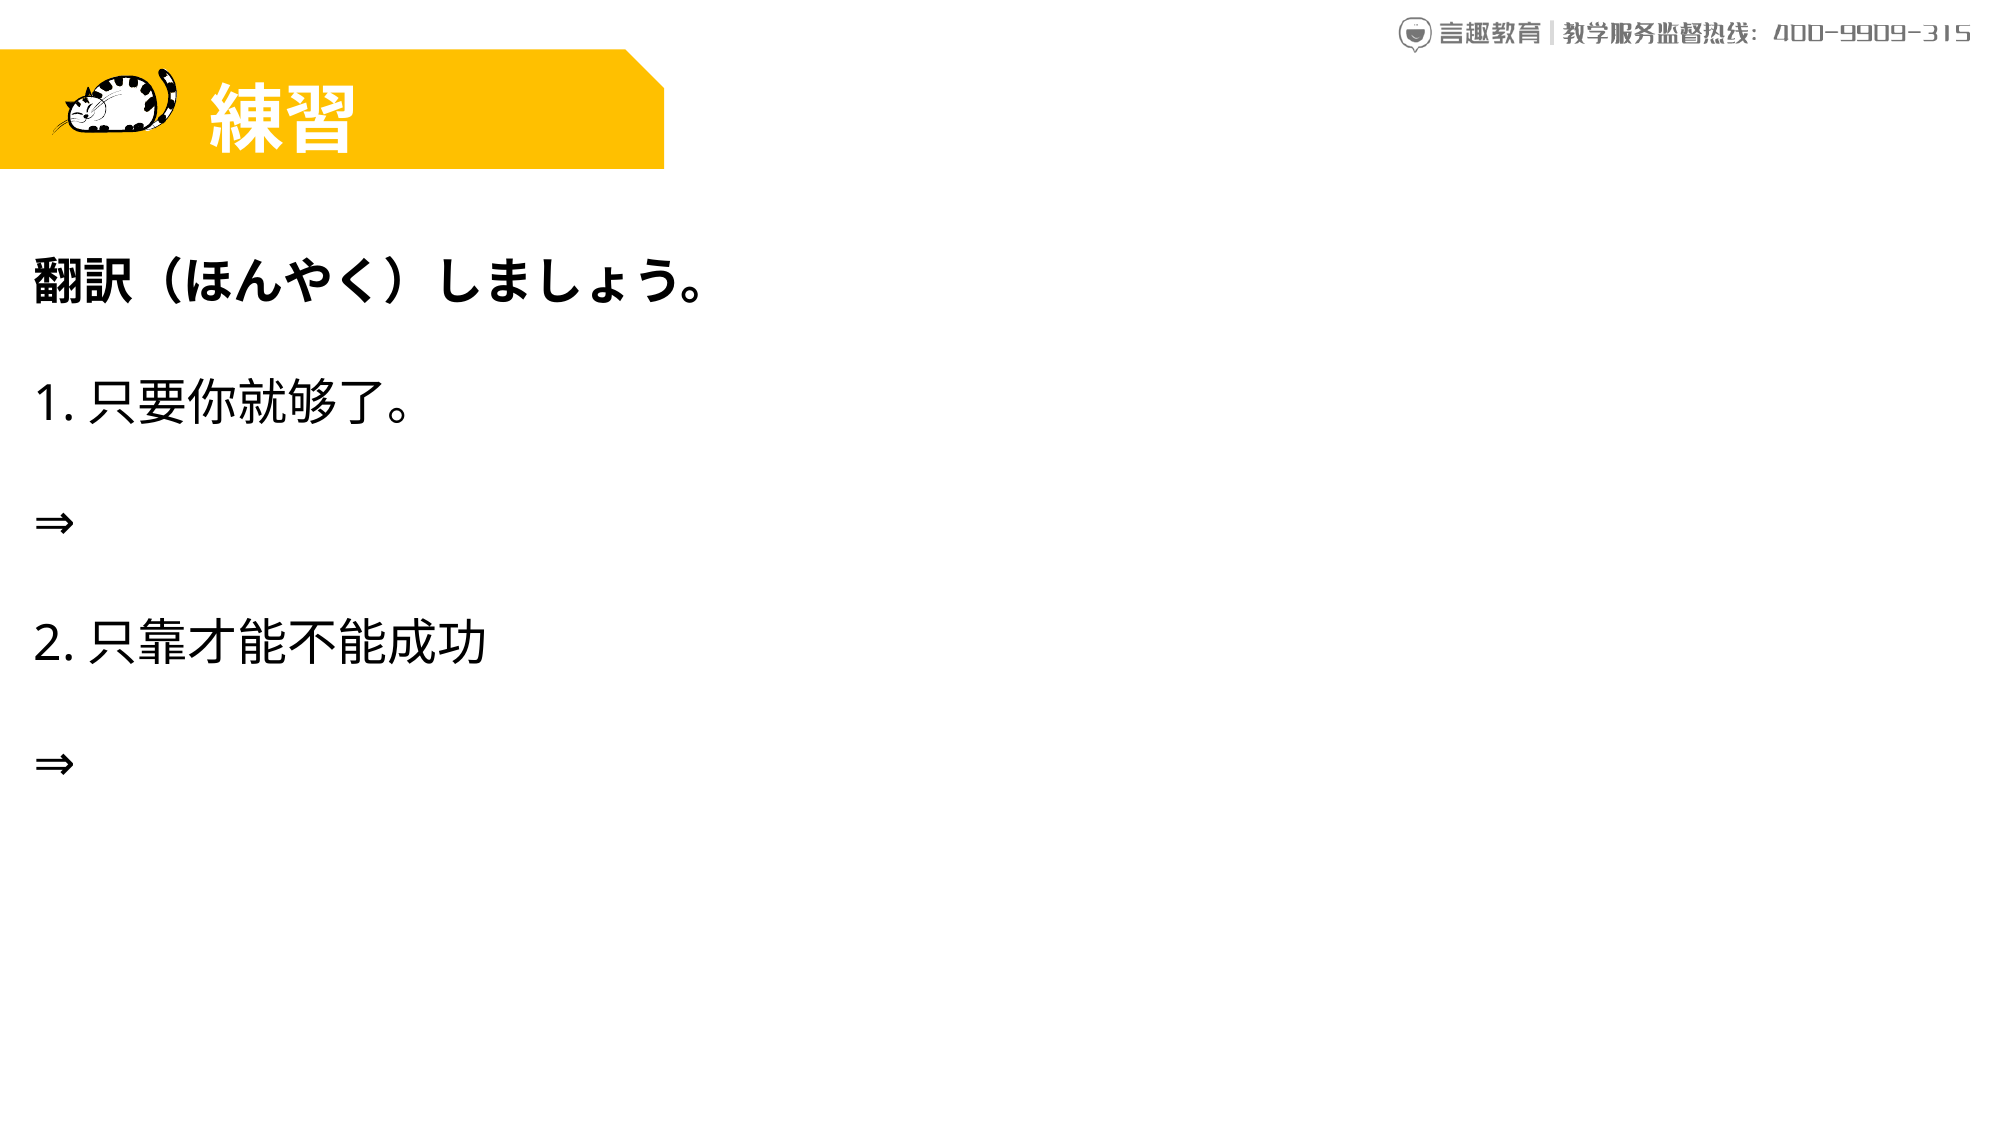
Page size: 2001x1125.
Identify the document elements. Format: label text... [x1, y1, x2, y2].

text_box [0, 49, 665, 169]
text_box 翻訳（ほんやく）しましょう。 1.只要你就够了。 ⇒ 2.只靠才能不能成功 ⇒ [18, 182, 1745, 918]
